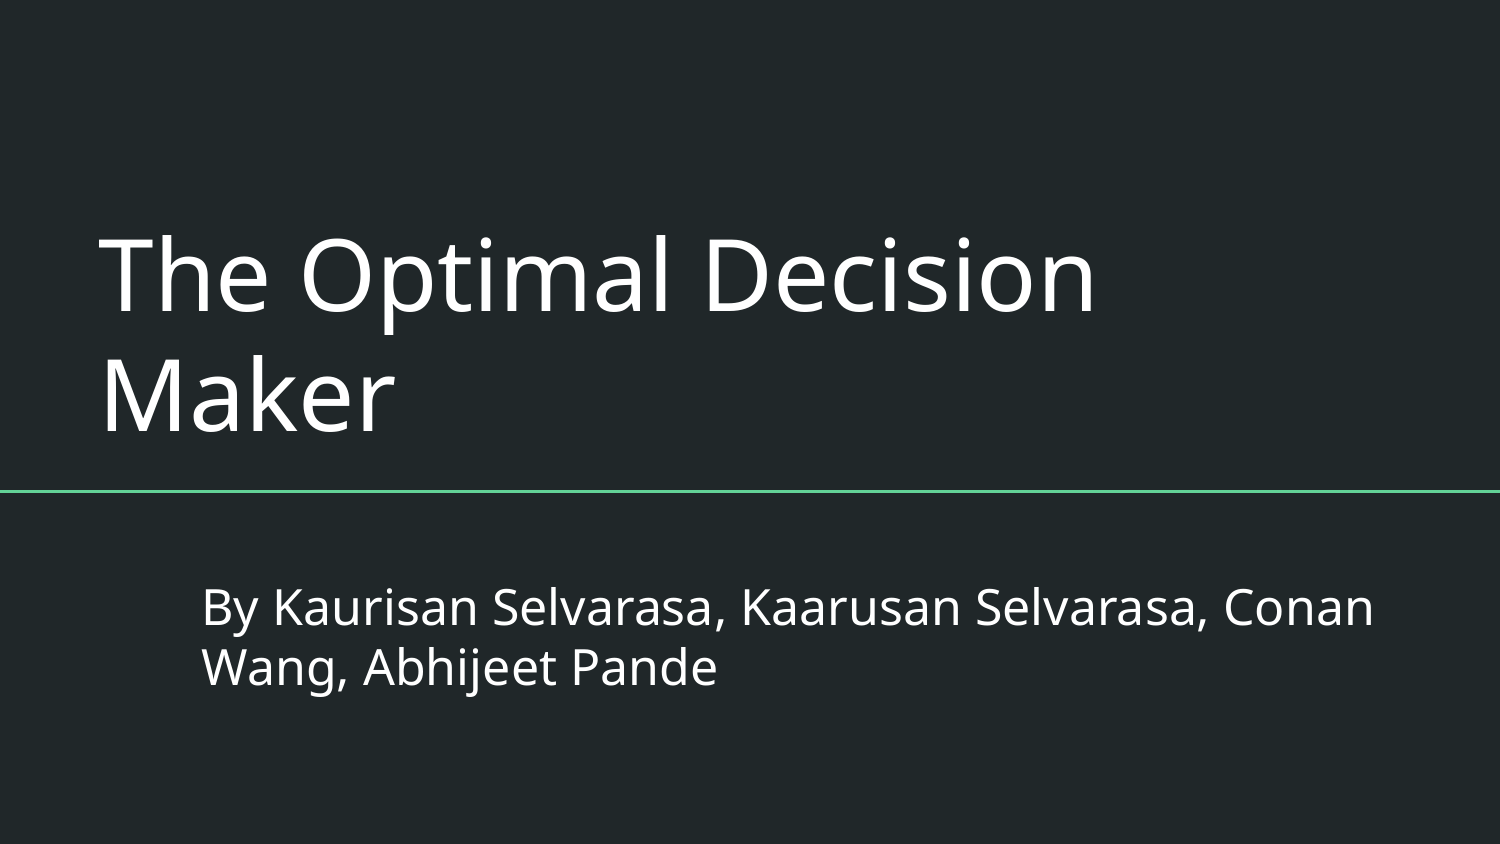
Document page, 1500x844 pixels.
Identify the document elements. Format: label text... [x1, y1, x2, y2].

title The Optimal Decision Maker [83, 206, 1417, 467]
subtitle By Kaurisan Selvarasa, Kaarusan Selvarasa, Conan Wang, Abhijeet Pande [186, 560, 1467, 691]
